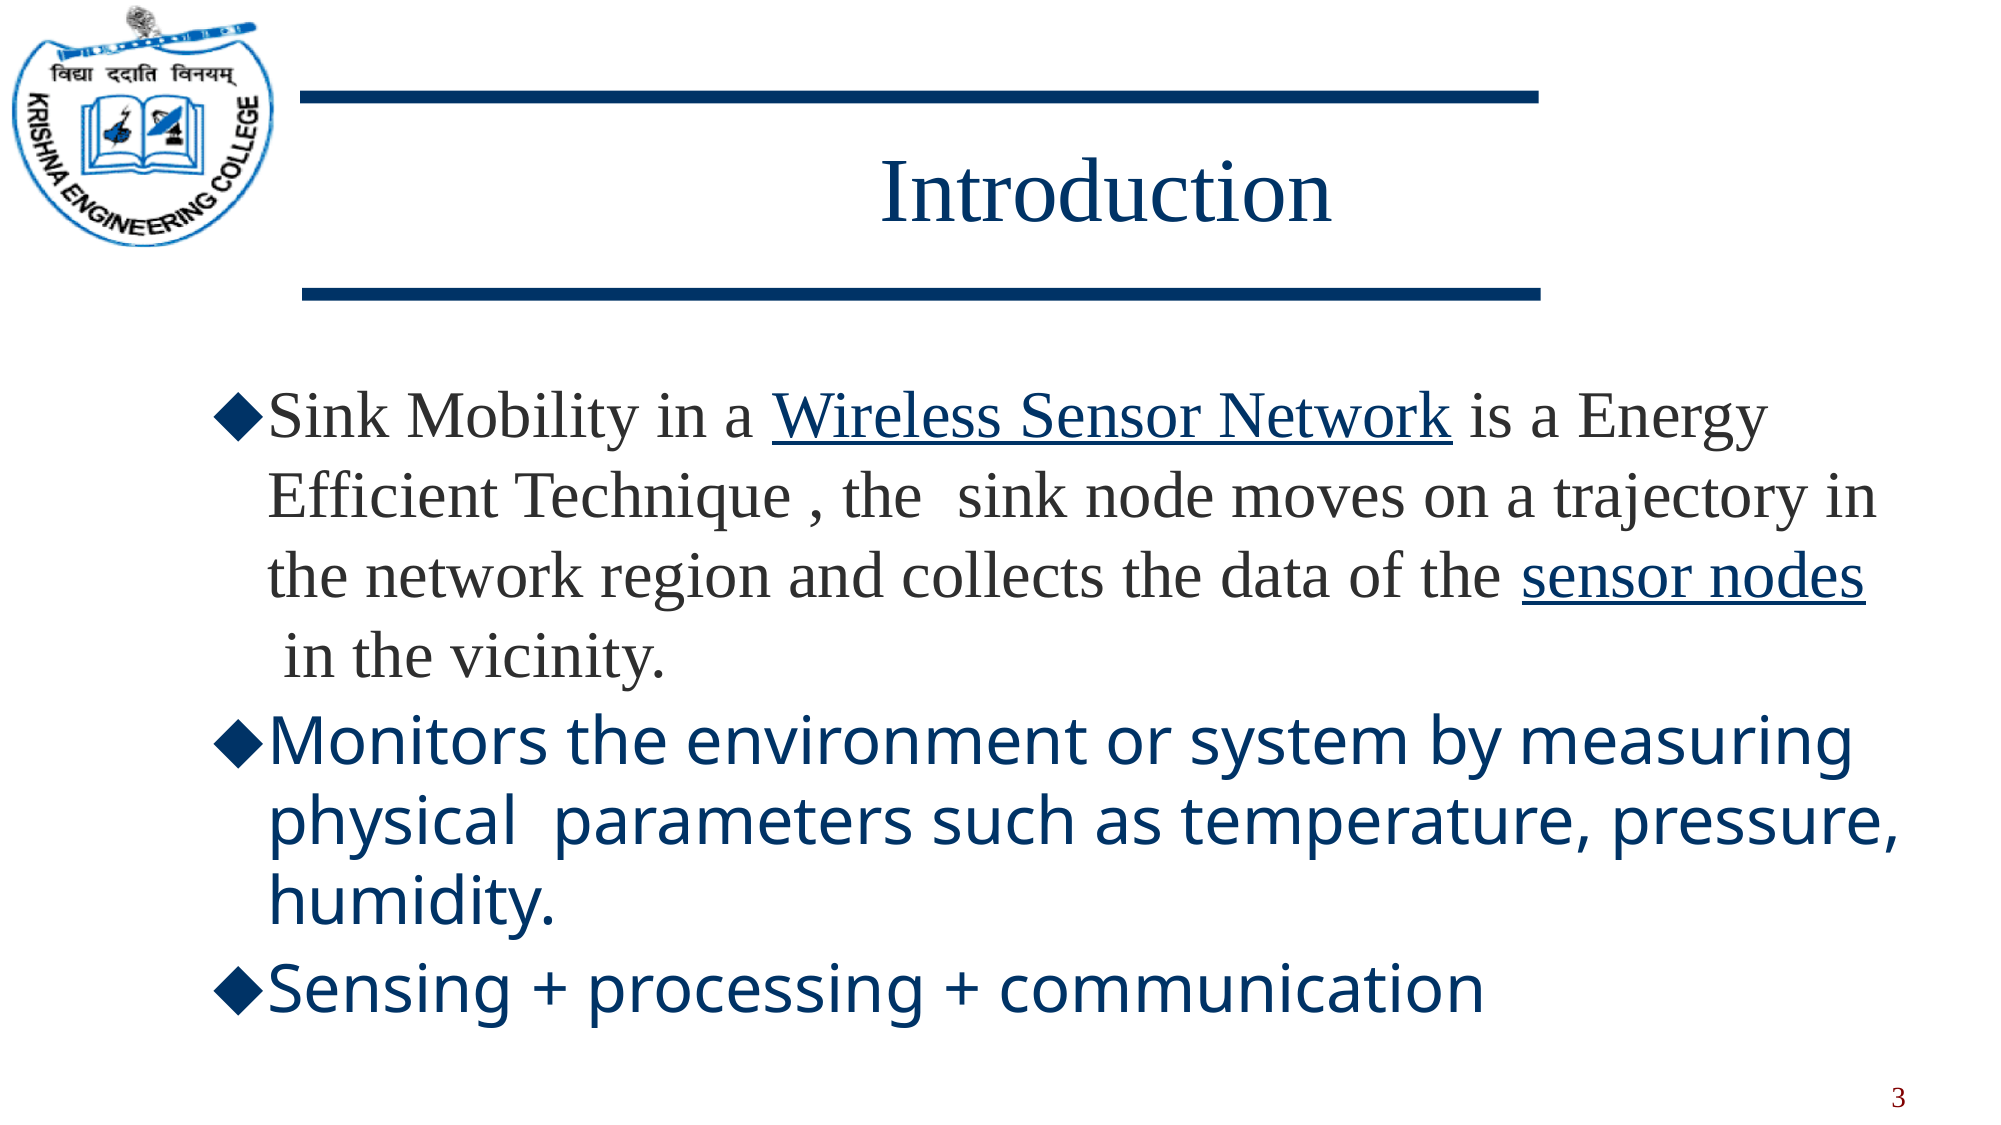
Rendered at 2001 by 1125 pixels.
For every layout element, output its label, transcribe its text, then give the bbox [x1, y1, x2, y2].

list Sink Mobility in a Wireless Sensor Network is a Energy Efficient Technique , the sink node moves on a trajectory in the network region and collects the data of the sensor nodes in the vicinity. Monitors the environment or system by measuring physical parameters such as temperature, pressure, humidity. Sensing + processing + communication [177, 363, 1918, 1000]
picture [11, 5, 275, 248]
title Introduction [300, 99, 1914, 288]
slide_number 3 [1441, 1046, 1922, 1122]
